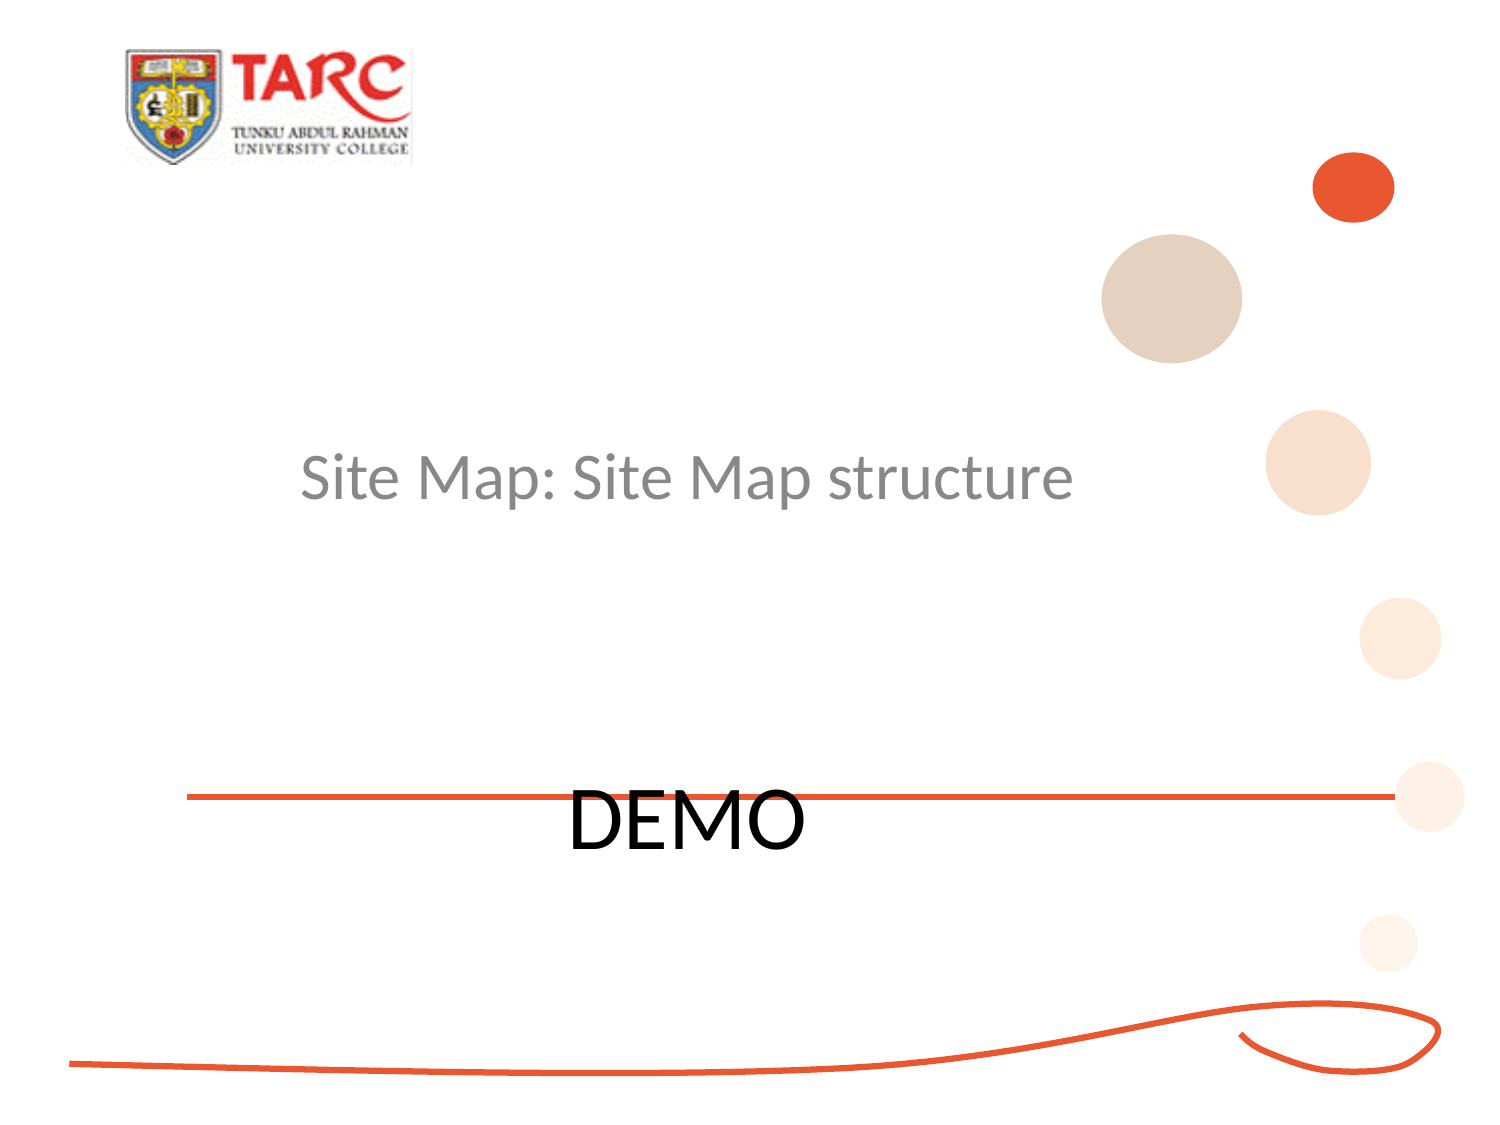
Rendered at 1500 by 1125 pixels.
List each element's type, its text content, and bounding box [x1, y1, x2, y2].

title DEMO [24, 675, 1350, 950]
picture [125, 49, 413, 165]
subtitle Site Map: Site Map structure [24, 425, 1350, 671]
